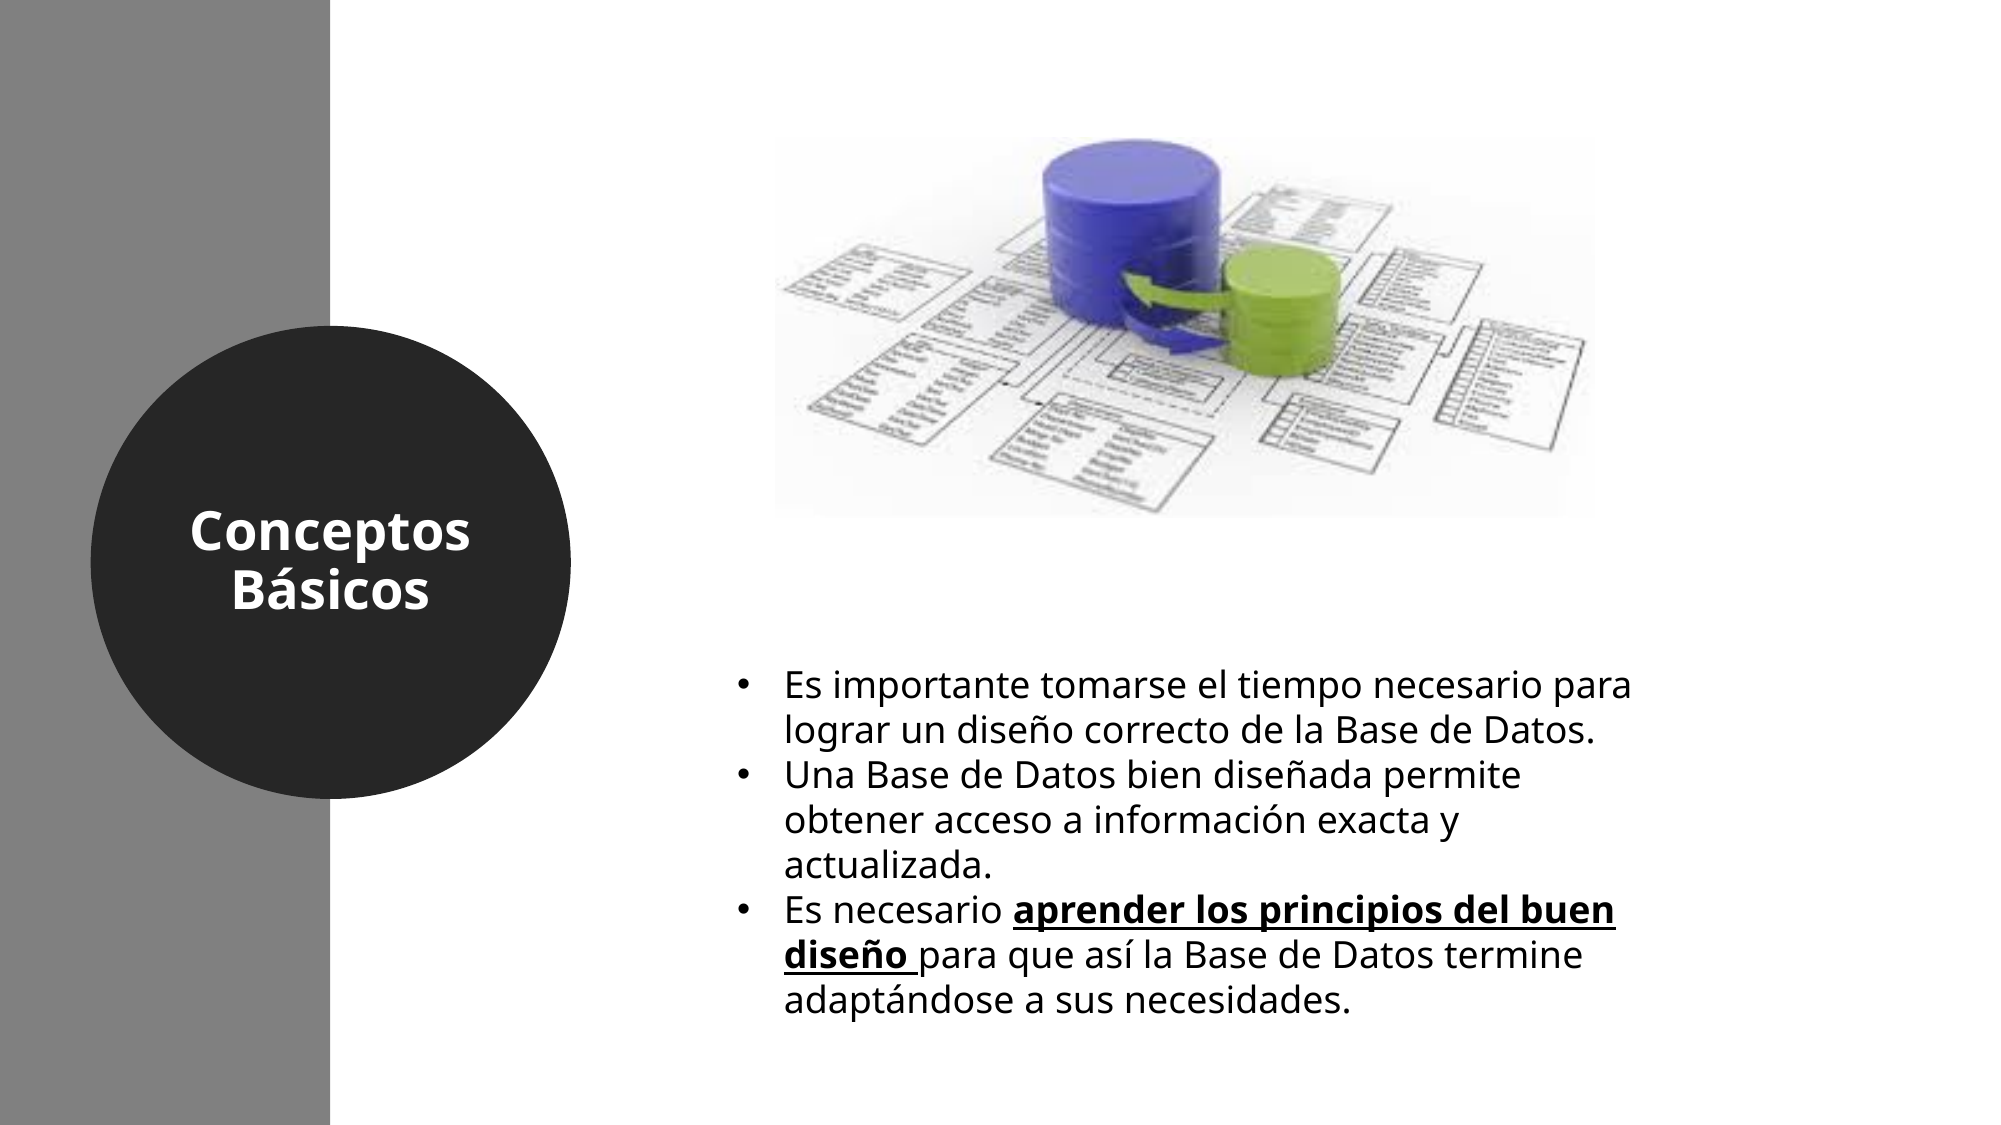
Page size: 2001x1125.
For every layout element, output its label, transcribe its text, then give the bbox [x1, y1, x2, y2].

text_box Conceptos Básicos [105, 340, 557, 785]
text_box Es importante tomarse el tiempo necesario para lograr un diseño correcto de la Base de Datos. Una Base de Datos bien diseñada permite obtener acceso a información exacta y actualizada. Es necesario aprender los principios del buen diseño para que así la Base de Datos termine adaptándose a sus necesidades. [722, 653, 1657, 1029]
picture [775, 137, 1595, 518]
text_box [0, 0, 331, 1125]
